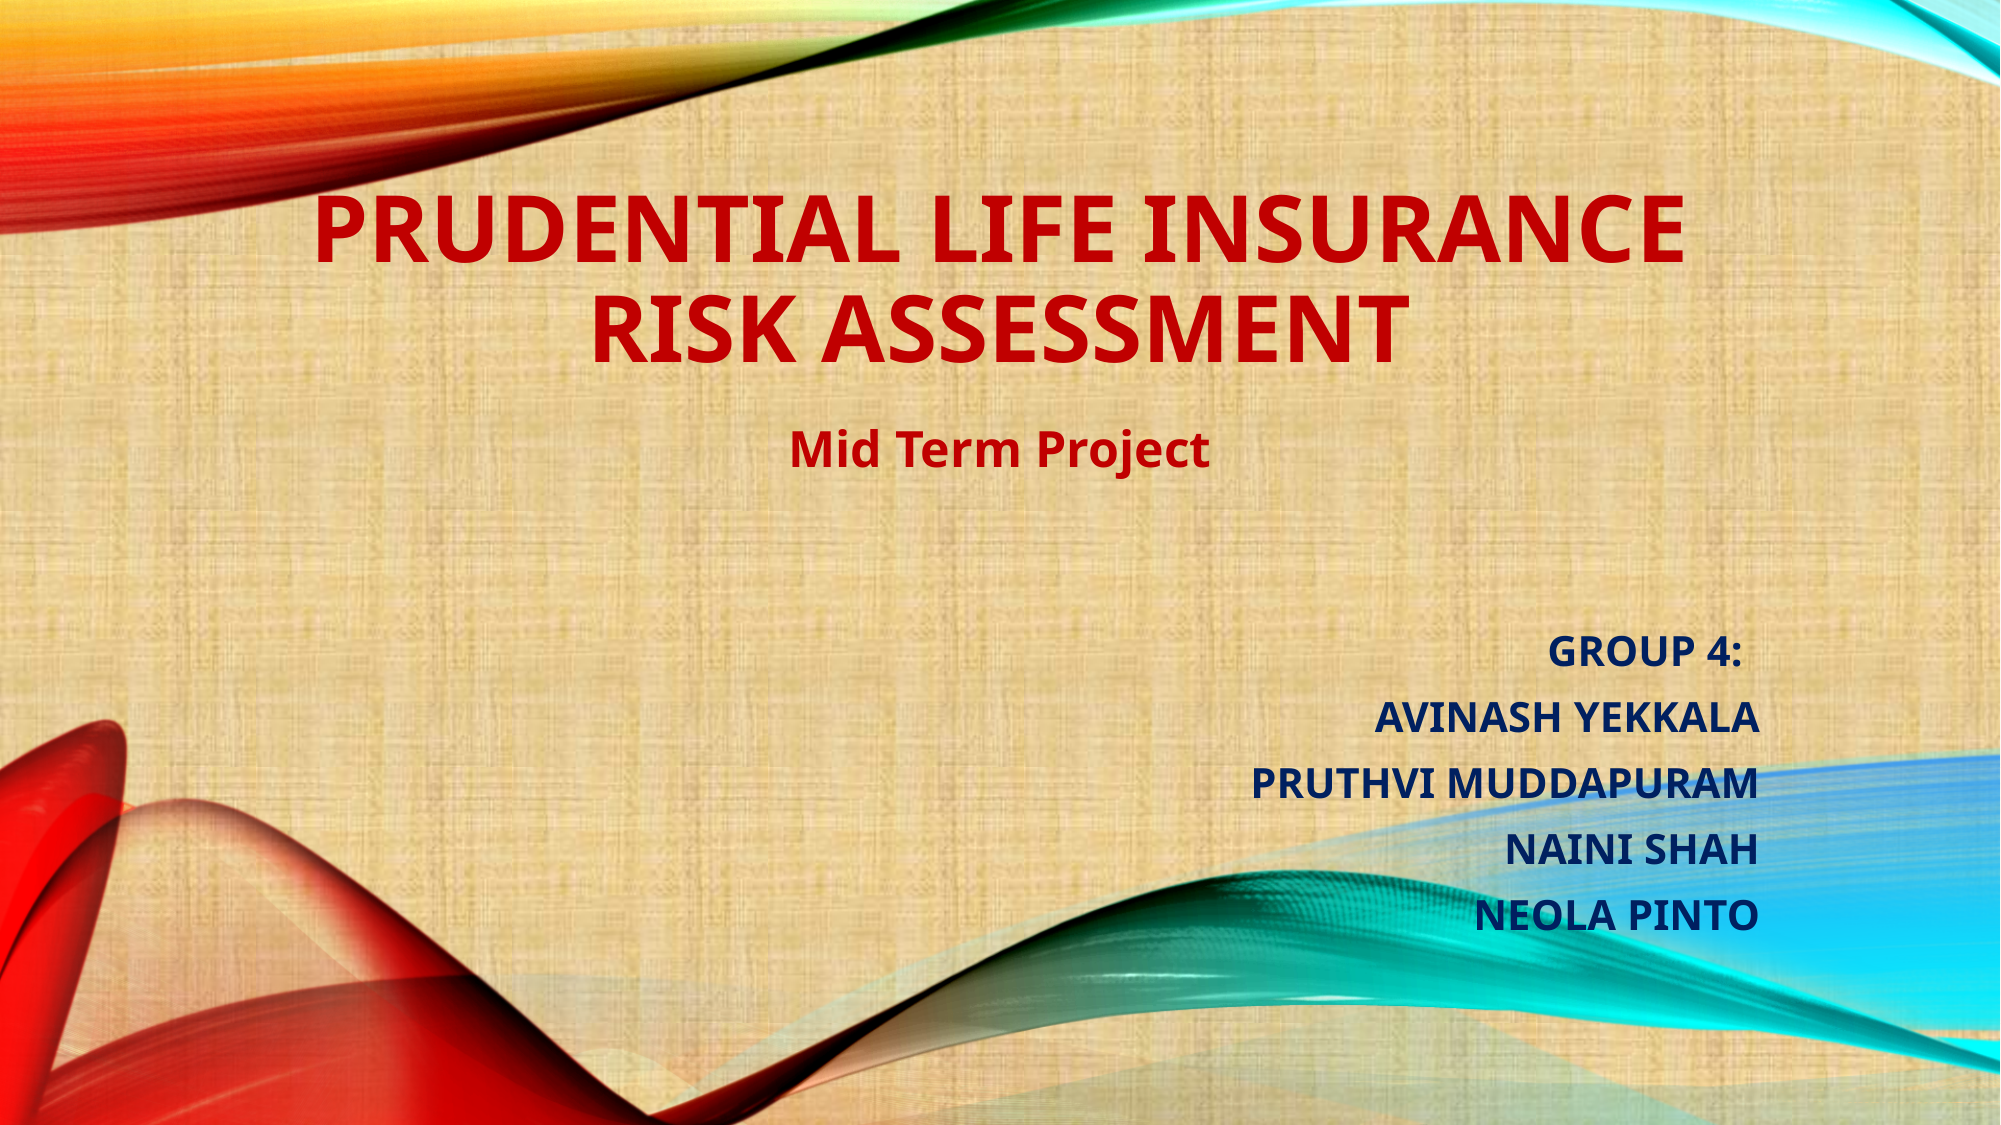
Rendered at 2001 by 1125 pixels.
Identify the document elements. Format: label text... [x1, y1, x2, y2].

title PRUDENTIAL LIFE INSURANCE RISK ASSESSMENT [225, 173, 1775, 390]
picture [0, 0, 2001, 1125]
subtitle Mid Term Project GROUP 4: AVINASH YEKKALA PRUTHVI MUDDAPURAM NAINI SHAH NEOLA PINTO [225, 416, 1775, 1083]
